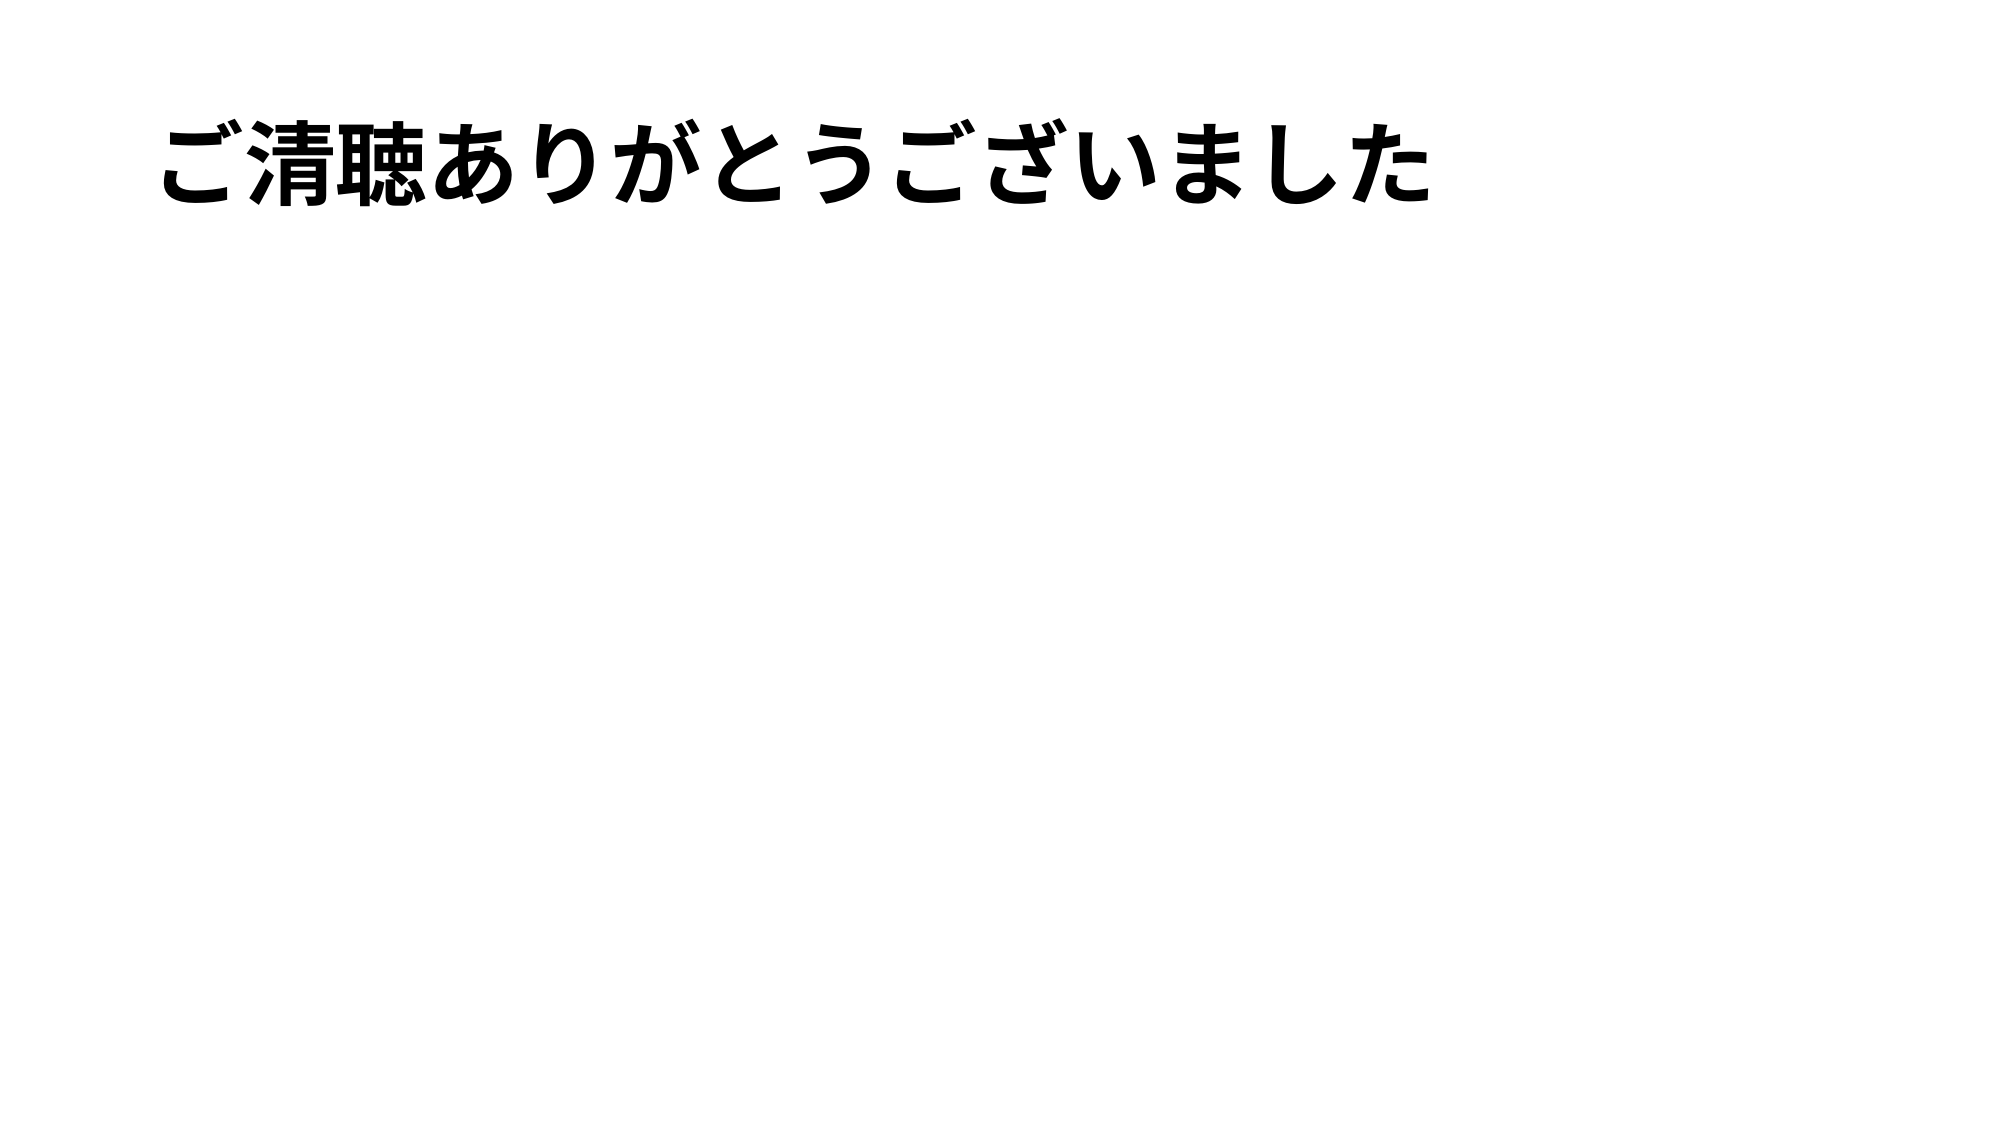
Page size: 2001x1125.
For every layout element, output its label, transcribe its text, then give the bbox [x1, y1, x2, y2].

title ご清聴ありがとうございました [137, 59, 1863, 278]
